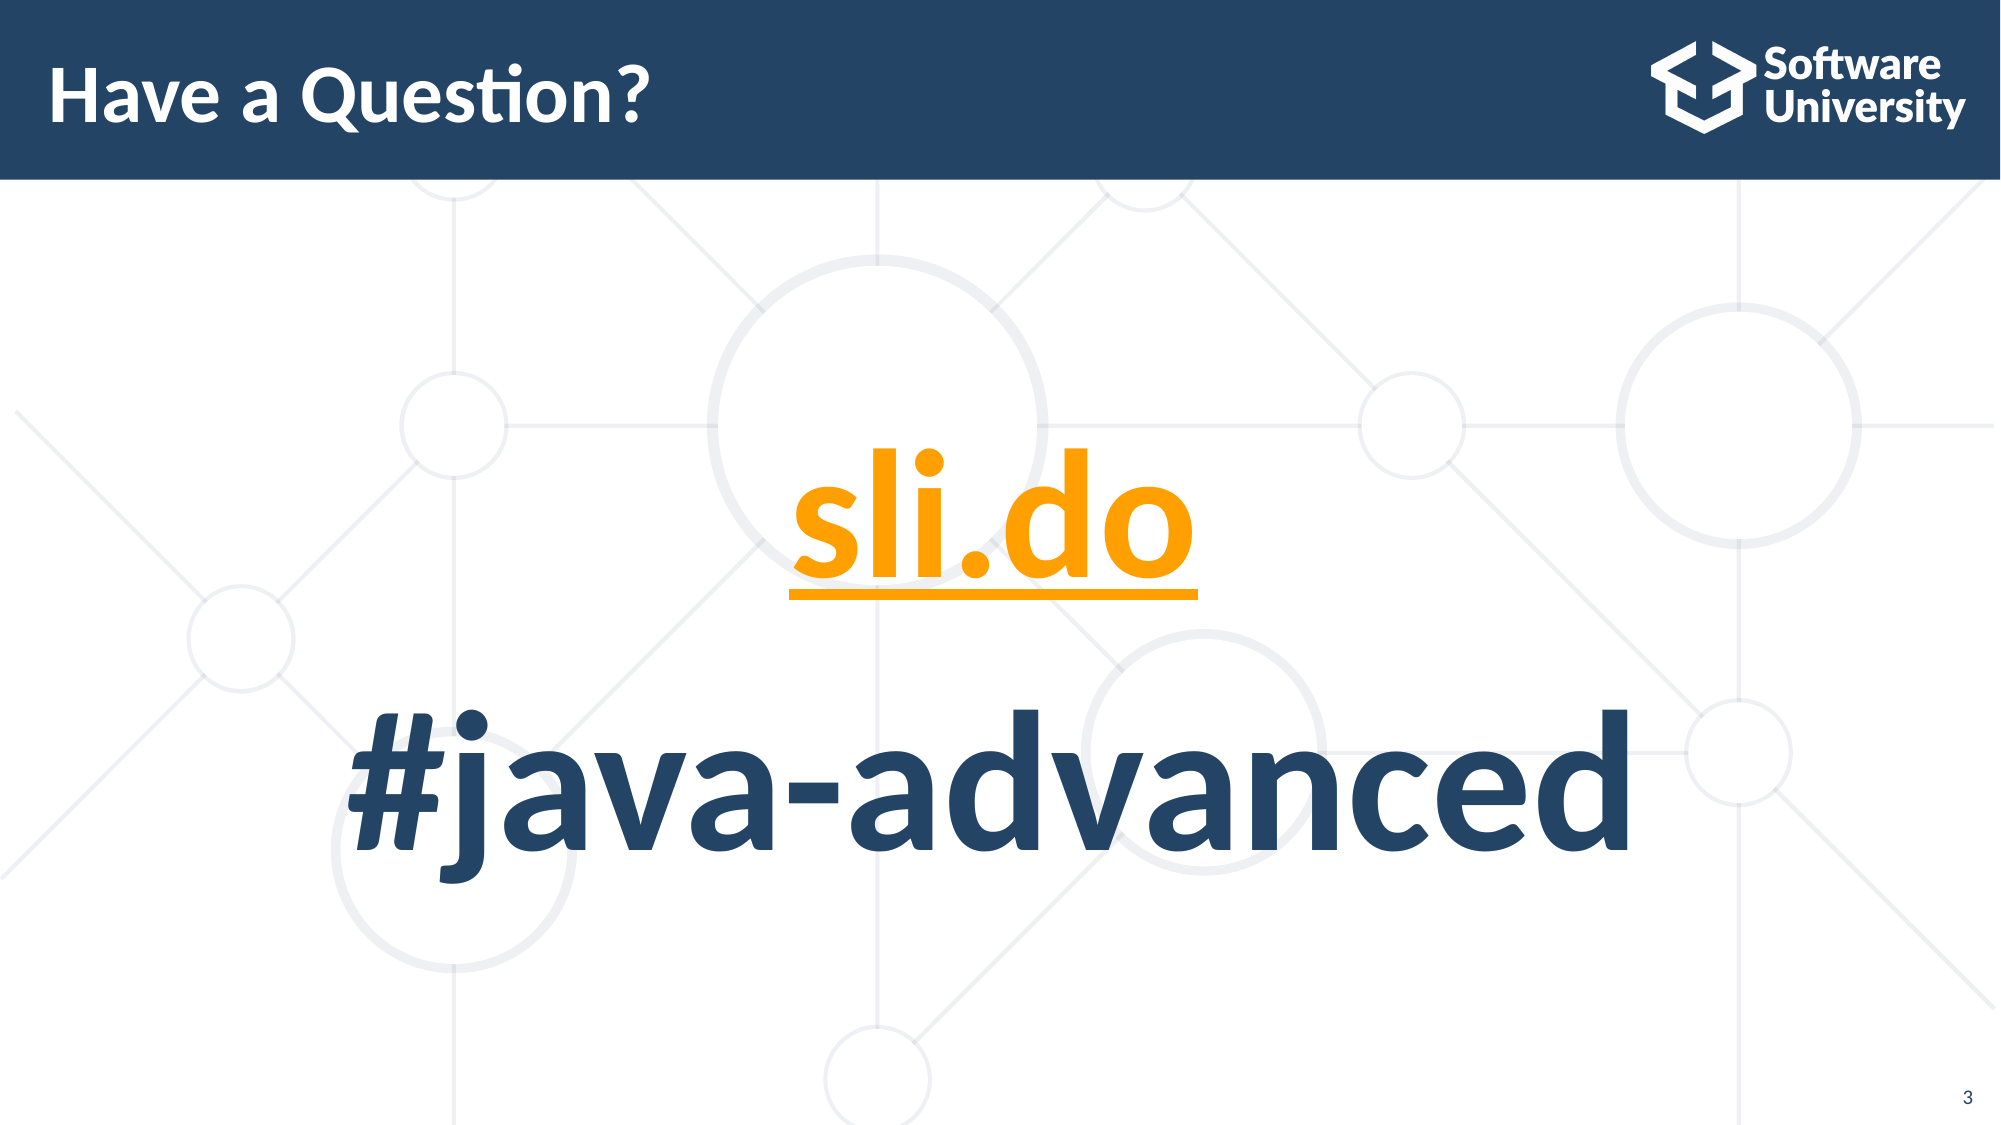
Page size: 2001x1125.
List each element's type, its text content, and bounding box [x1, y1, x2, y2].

list sli.do #java-advanced [324, 376, 1663, 889]
title Have a Question? [31, 16, 1625, 162]
picture [1651, 41, 1966, 134]
slide_number 3 [1927, 1067, 1989, 1117]
